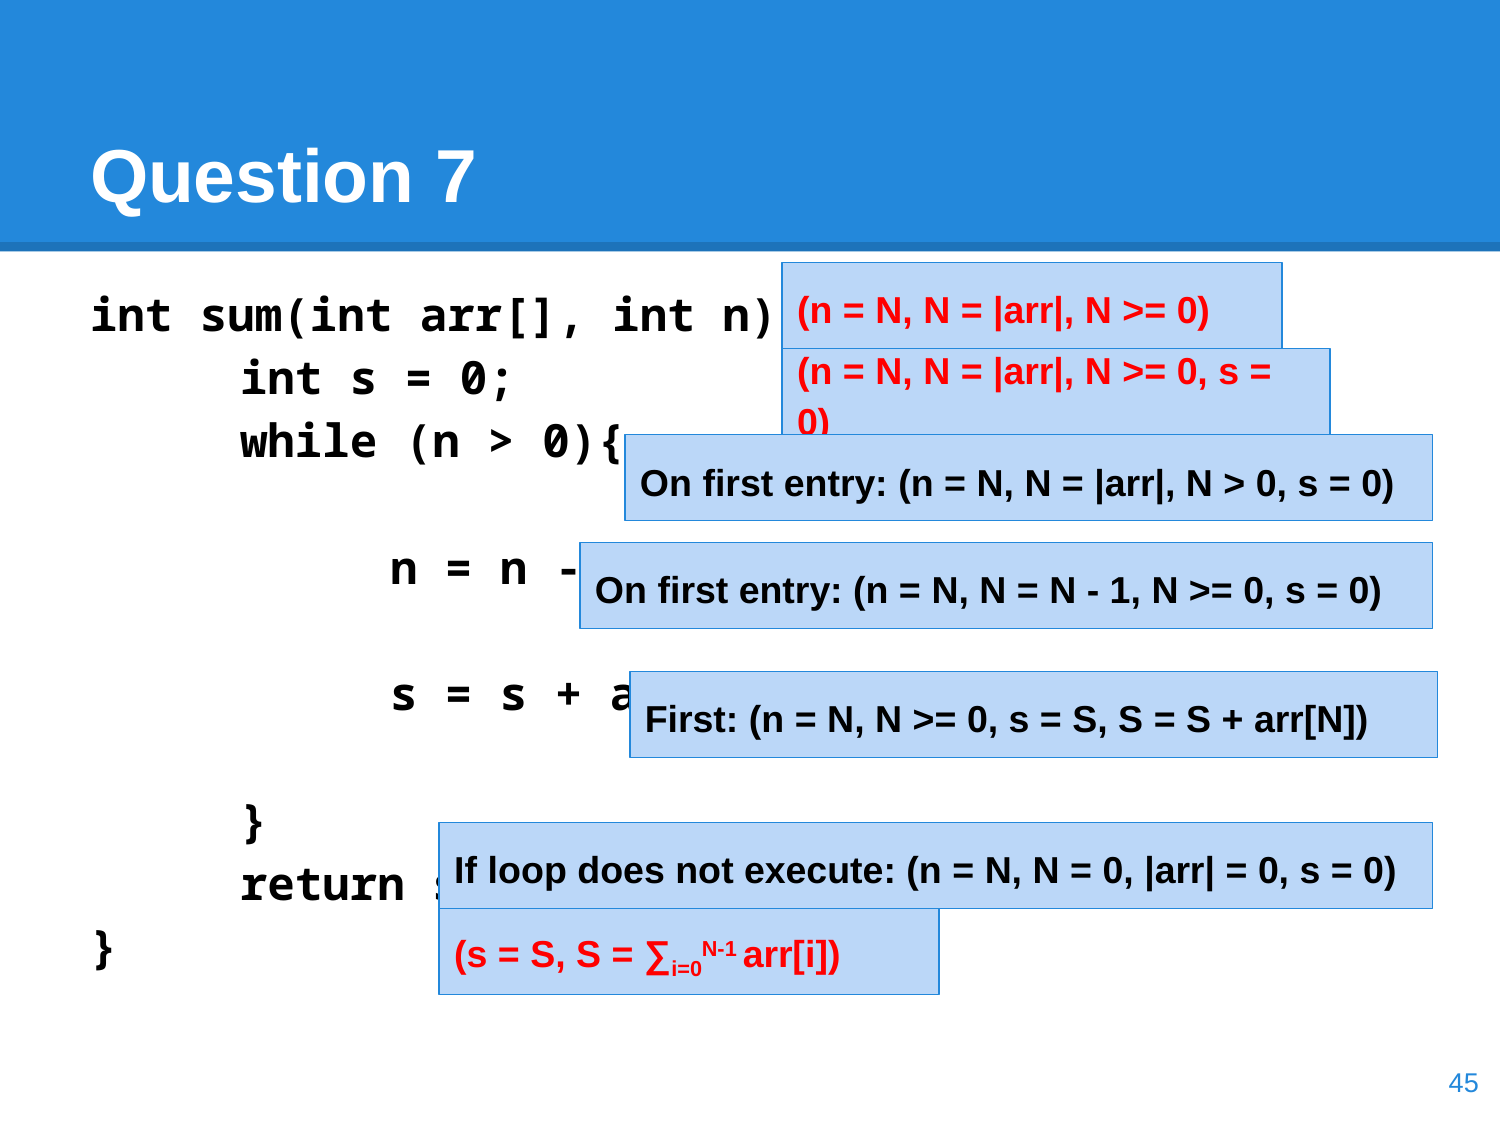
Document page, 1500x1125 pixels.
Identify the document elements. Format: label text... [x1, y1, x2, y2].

slide_number ‹#› [1403, 1038, 1494, 1125]
text_box (n = N, N = |arr|, N >= 0, s = 0) [782, 348, 1331, 434]
list int sum(int arr[], int n){ int s = 0; while (n > 0){ n = n - 1; s = s + arr[n]; } return s; } [75, 262, 824, 1078]
text_box If loop does not execute: (n = N, N = 0, |arr| = 0, s = 0) [439, 822, 1433, 909]
text_box (s = S, S = ∑i=0N-1 arr[i]) [439, 909, 940, 995]
text_box On first entry: (n = N, N = |arr|, N > 0, s = 0) [624, 434, 1433, 521]
text_box (n = N, N = |arr|, N >= 0) [782, 262, 1283, 348]
title Question 7 [75, 45, 1425, 233]
text_box On first entry: (n = N, N = N - 1, N >= 0, s = 0) [580, 542, 1433, 629]
text_box First: (n = N, N >= 0, s = S, S = S + arr[N]) [629, 671, 1438, 758]
